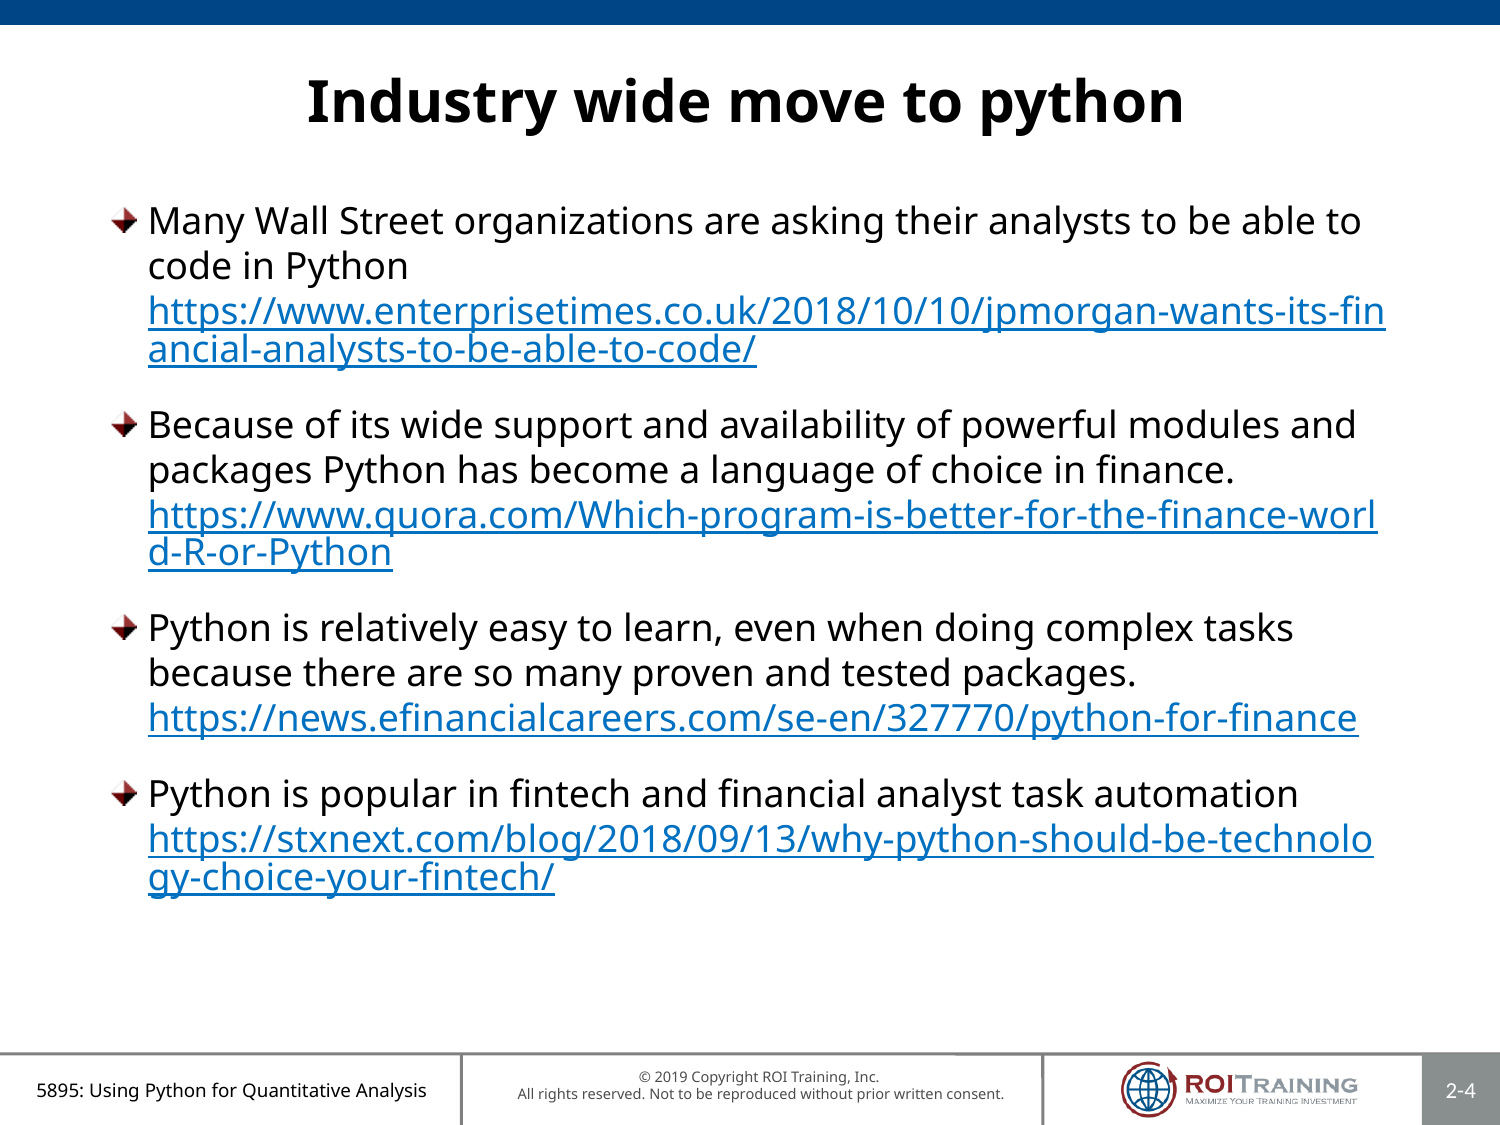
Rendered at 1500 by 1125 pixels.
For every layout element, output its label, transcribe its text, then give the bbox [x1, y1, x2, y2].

picture [110, 410, 137, 437]
picture [110, 779, 137, 806]
picture [1113, 1060, 1362, 1118]
list Many Wall Street organizations are asking their analysts to be able to code in Python https://www.enterprisetimes.co.uk/2018/10/10/jpmorgan-wants-its-financial-analysts-to-be-able-to-code/ Because of its wide support and availability of powerful modules and packages Python has become a language of choice in finance. https://www.quora.com/Which-program-is-better-for-the-finance-world-R-or-Python Python is relatively easy to learn, even when doing complex tasks because there are so many proven and tested packages. https://news.efinancialcareers.com/se-en/327770/python-for-finance Python is popular in fintech and financial analyst task automation https://stxnext.com/blog/2018/09/13/why-python-should-be-technology-choice-your-fintech/ [95, 189, 1411, 1022]
title Industry wide move to python [172, 47, 1322, 151]
picture [110, 206, 137, 233]
picture [110, 613, 137, 640]
